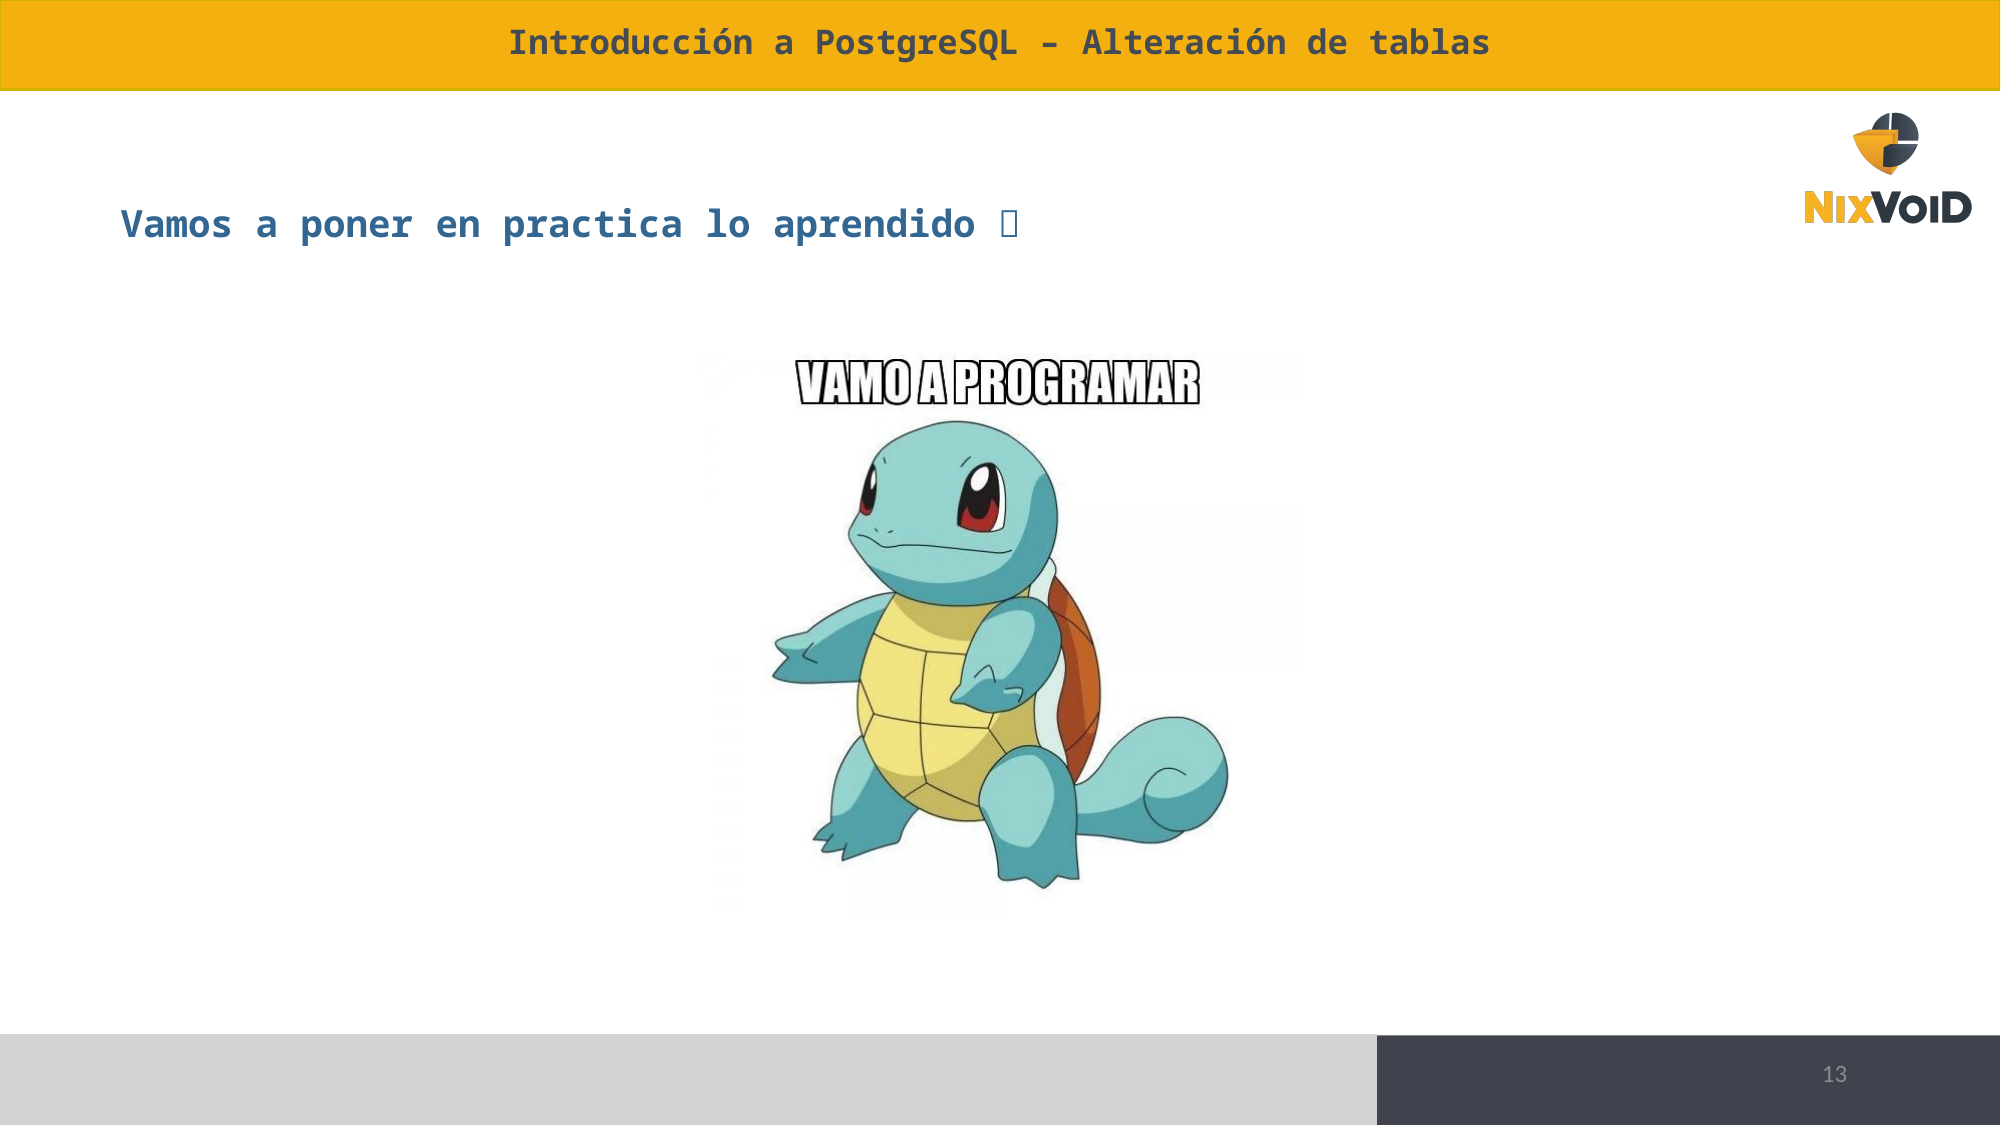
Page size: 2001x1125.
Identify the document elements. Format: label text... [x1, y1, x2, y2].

picture [699, 353, 1301, 917]
slide_number 13 [1412, 1042, 1863, 1103]
text_box Vamos a poner en practica lo aprendido  [105, 192, 1690, 252]
picture [1774, 76, 2000, 250]
title Introducción a PostgreSQL – Alteración de tablas [0, 17, 2000, 70]
